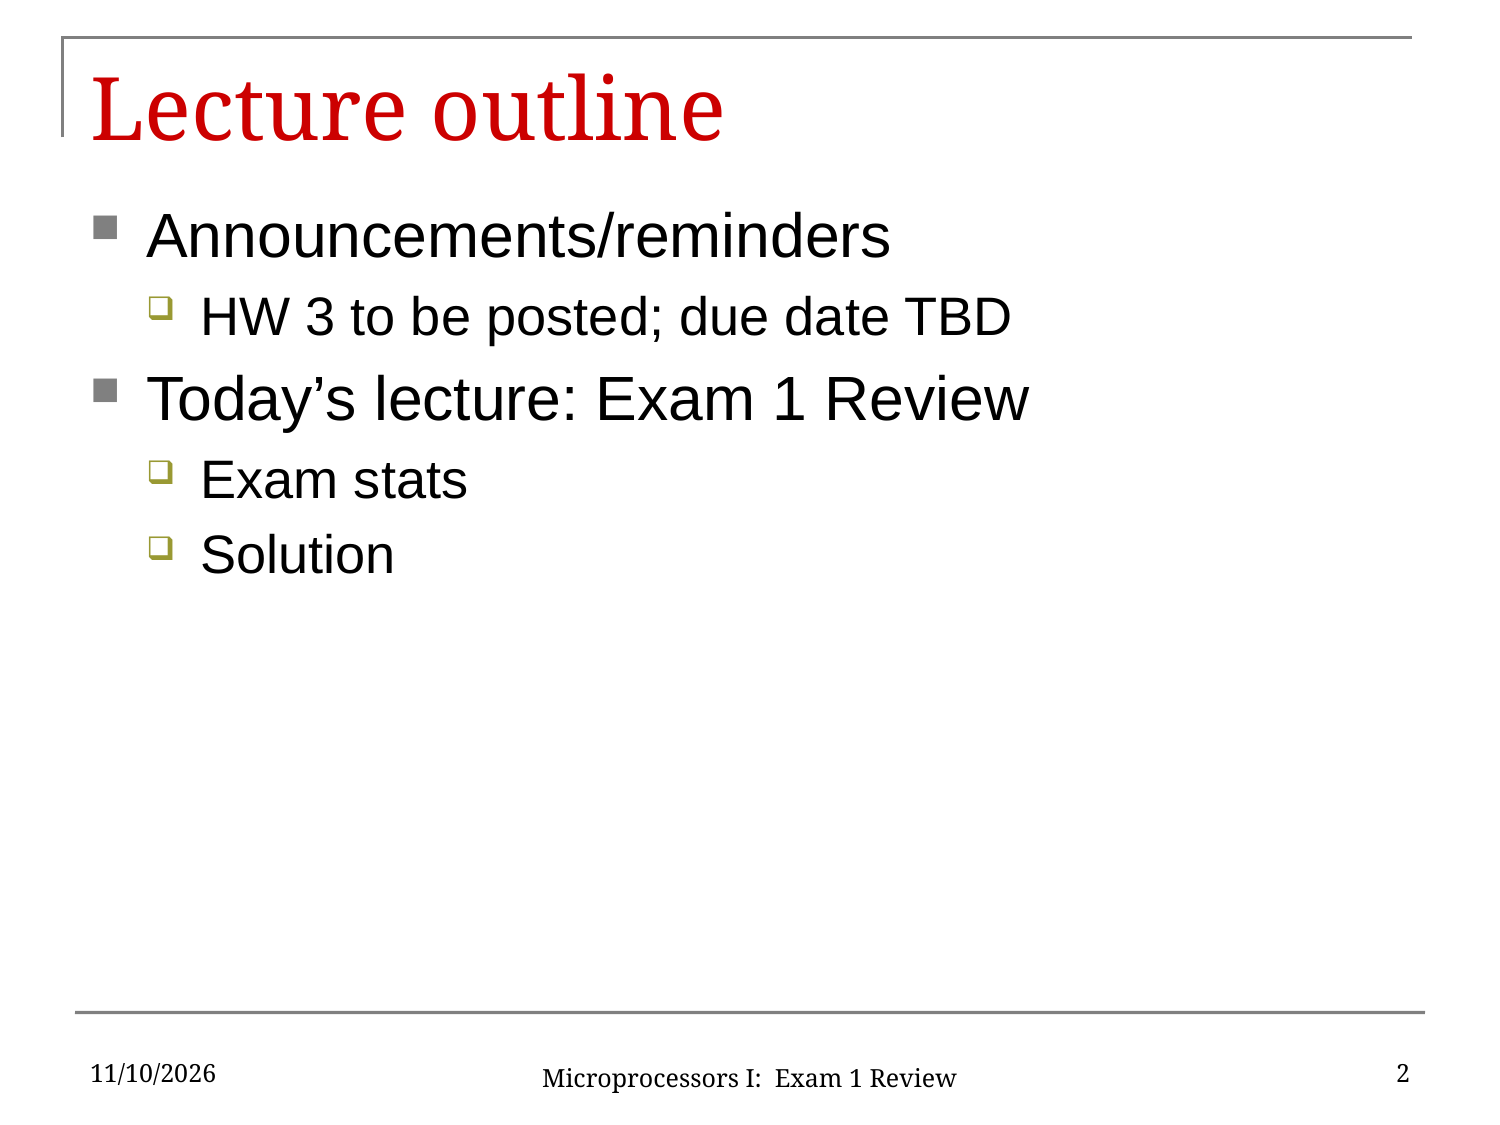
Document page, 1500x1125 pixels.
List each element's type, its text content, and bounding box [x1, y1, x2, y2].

title Lecture outline [75, 45, 1425, 163]
footer Microprocessors I: Exam 1 Review [512, 1024, 988, 1101]
list Announcements/reminders HW 3 to be posted; due date TBD Today’s lecture: Exam 1 Review Exam stats Solution [75, 187, 1425, 1006]
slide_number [74, 1023, 426, 1100]
slide_number 2 [1074, 1023, 1426, 1100]
